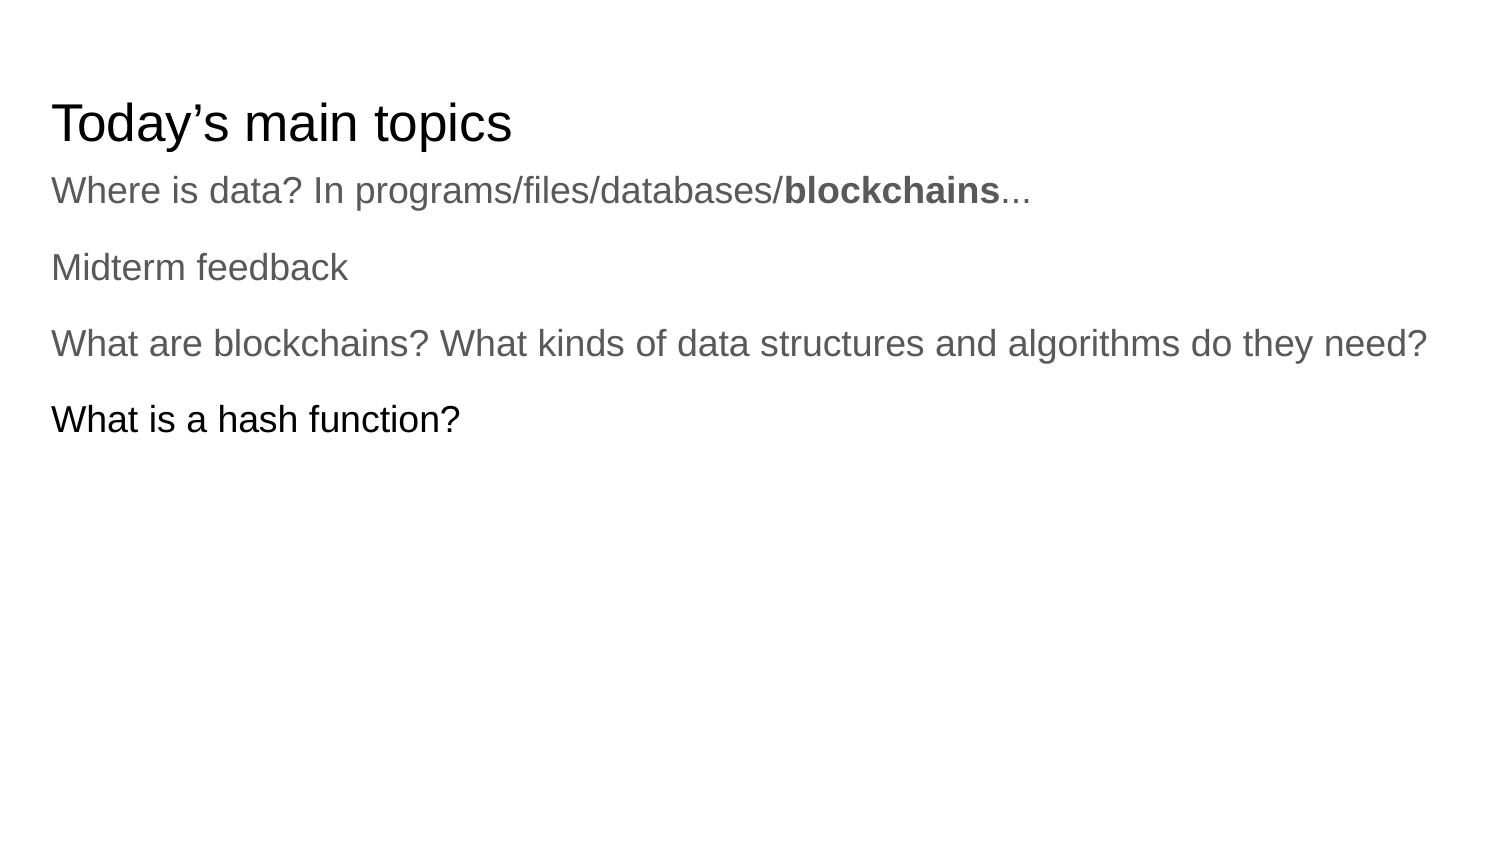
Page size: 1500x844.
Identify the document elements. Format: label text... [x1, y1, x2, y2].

list Where is data? In programs/files/databases/blockchains... Midterm feedback What are blockchains? What kinds of data structures and algorithms do they need? What is a hash function? [51, 144, 1462, 822]
title Today’s main topics [51, 72, 1449, 144]
